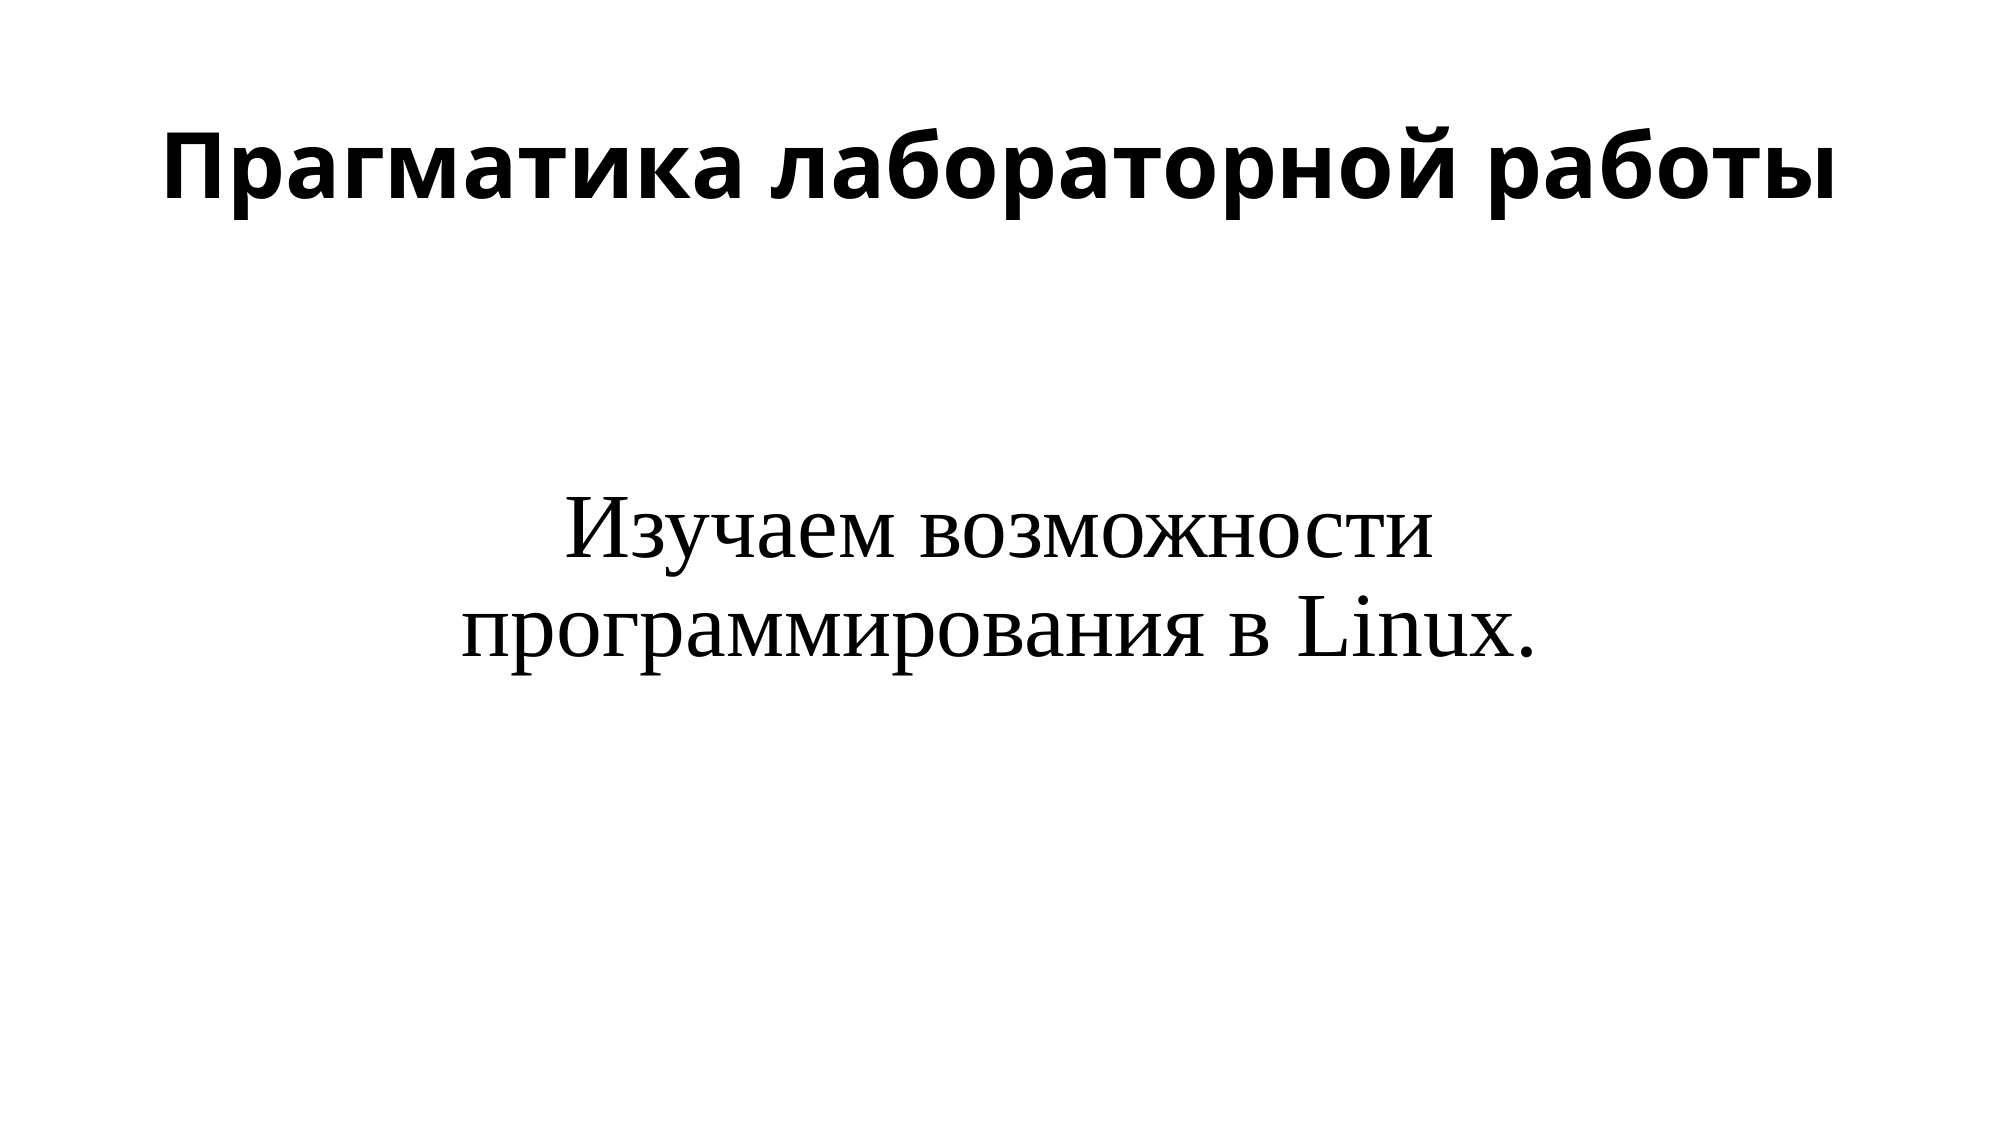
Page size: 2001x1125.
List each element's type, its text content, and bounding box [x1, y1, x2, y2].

title Прагматика лабораторной работы [137, 59, 1863, 278]
list Изучаем возможности программирования в Linux. [290, 470, 1710, 906]
